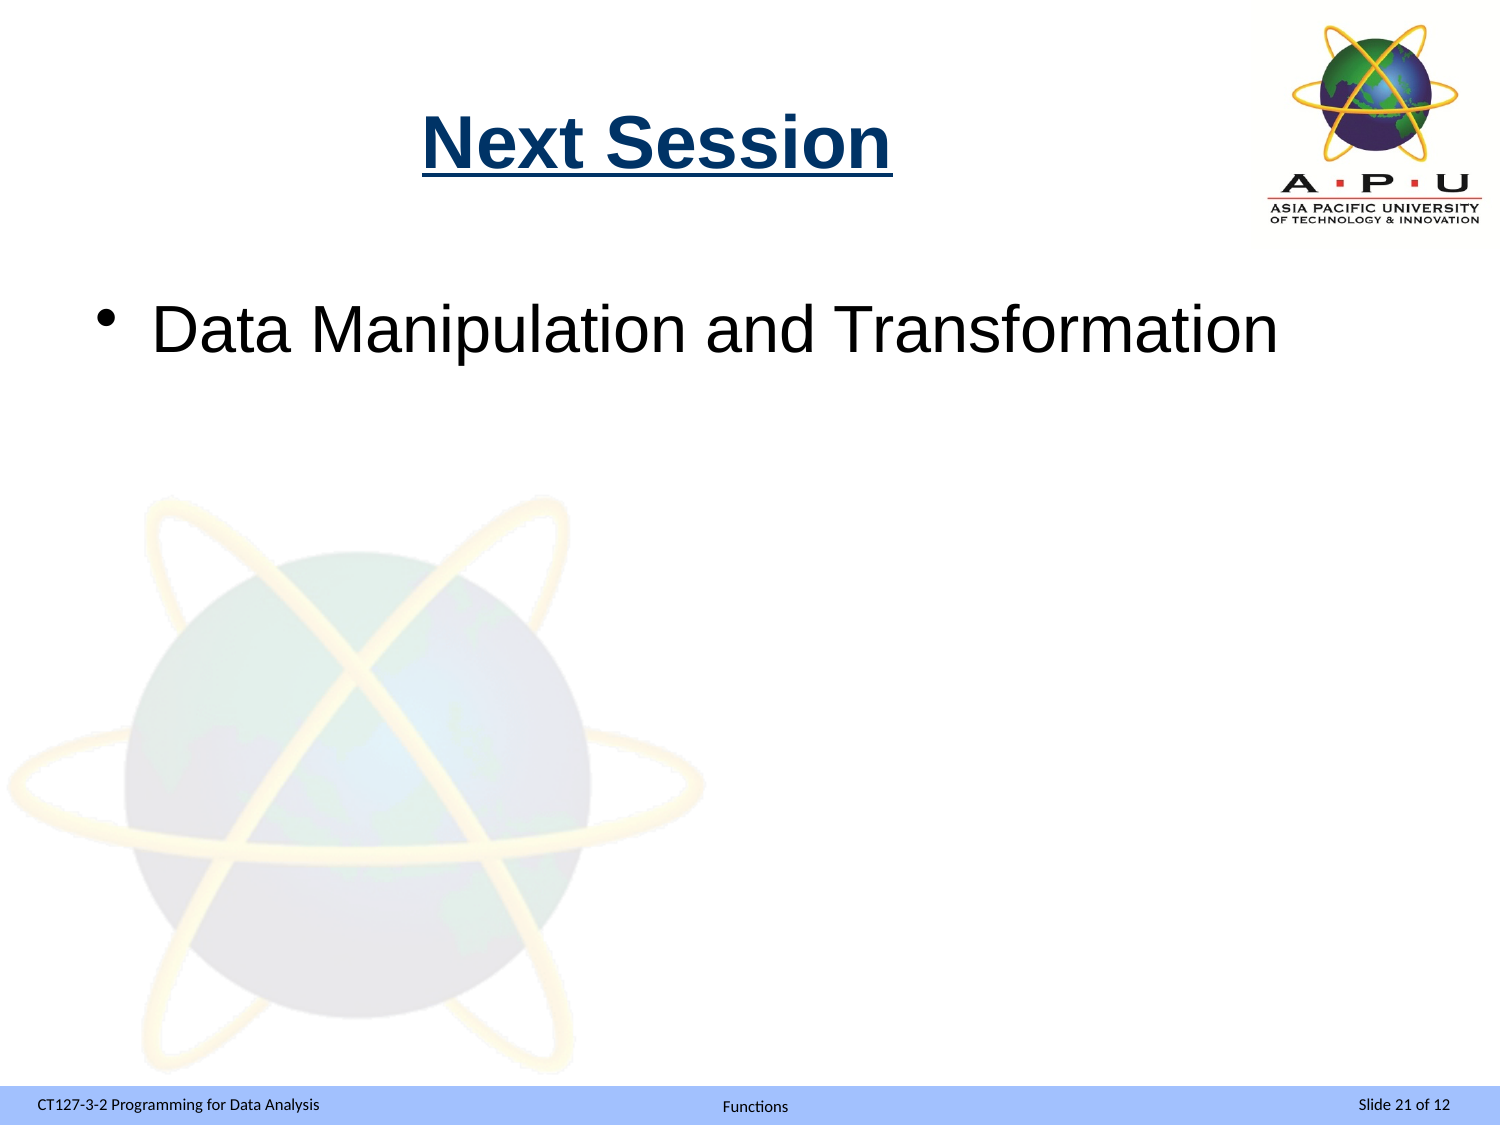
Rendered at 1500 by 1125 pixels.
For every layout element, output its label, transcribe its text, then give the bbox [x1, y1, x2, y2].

title Next Session [404, 37, 911, 241]
picture [1251, 0, 1500, 249]
list Data Manipulation and Transformation [79, 278, 1430, 1021]
